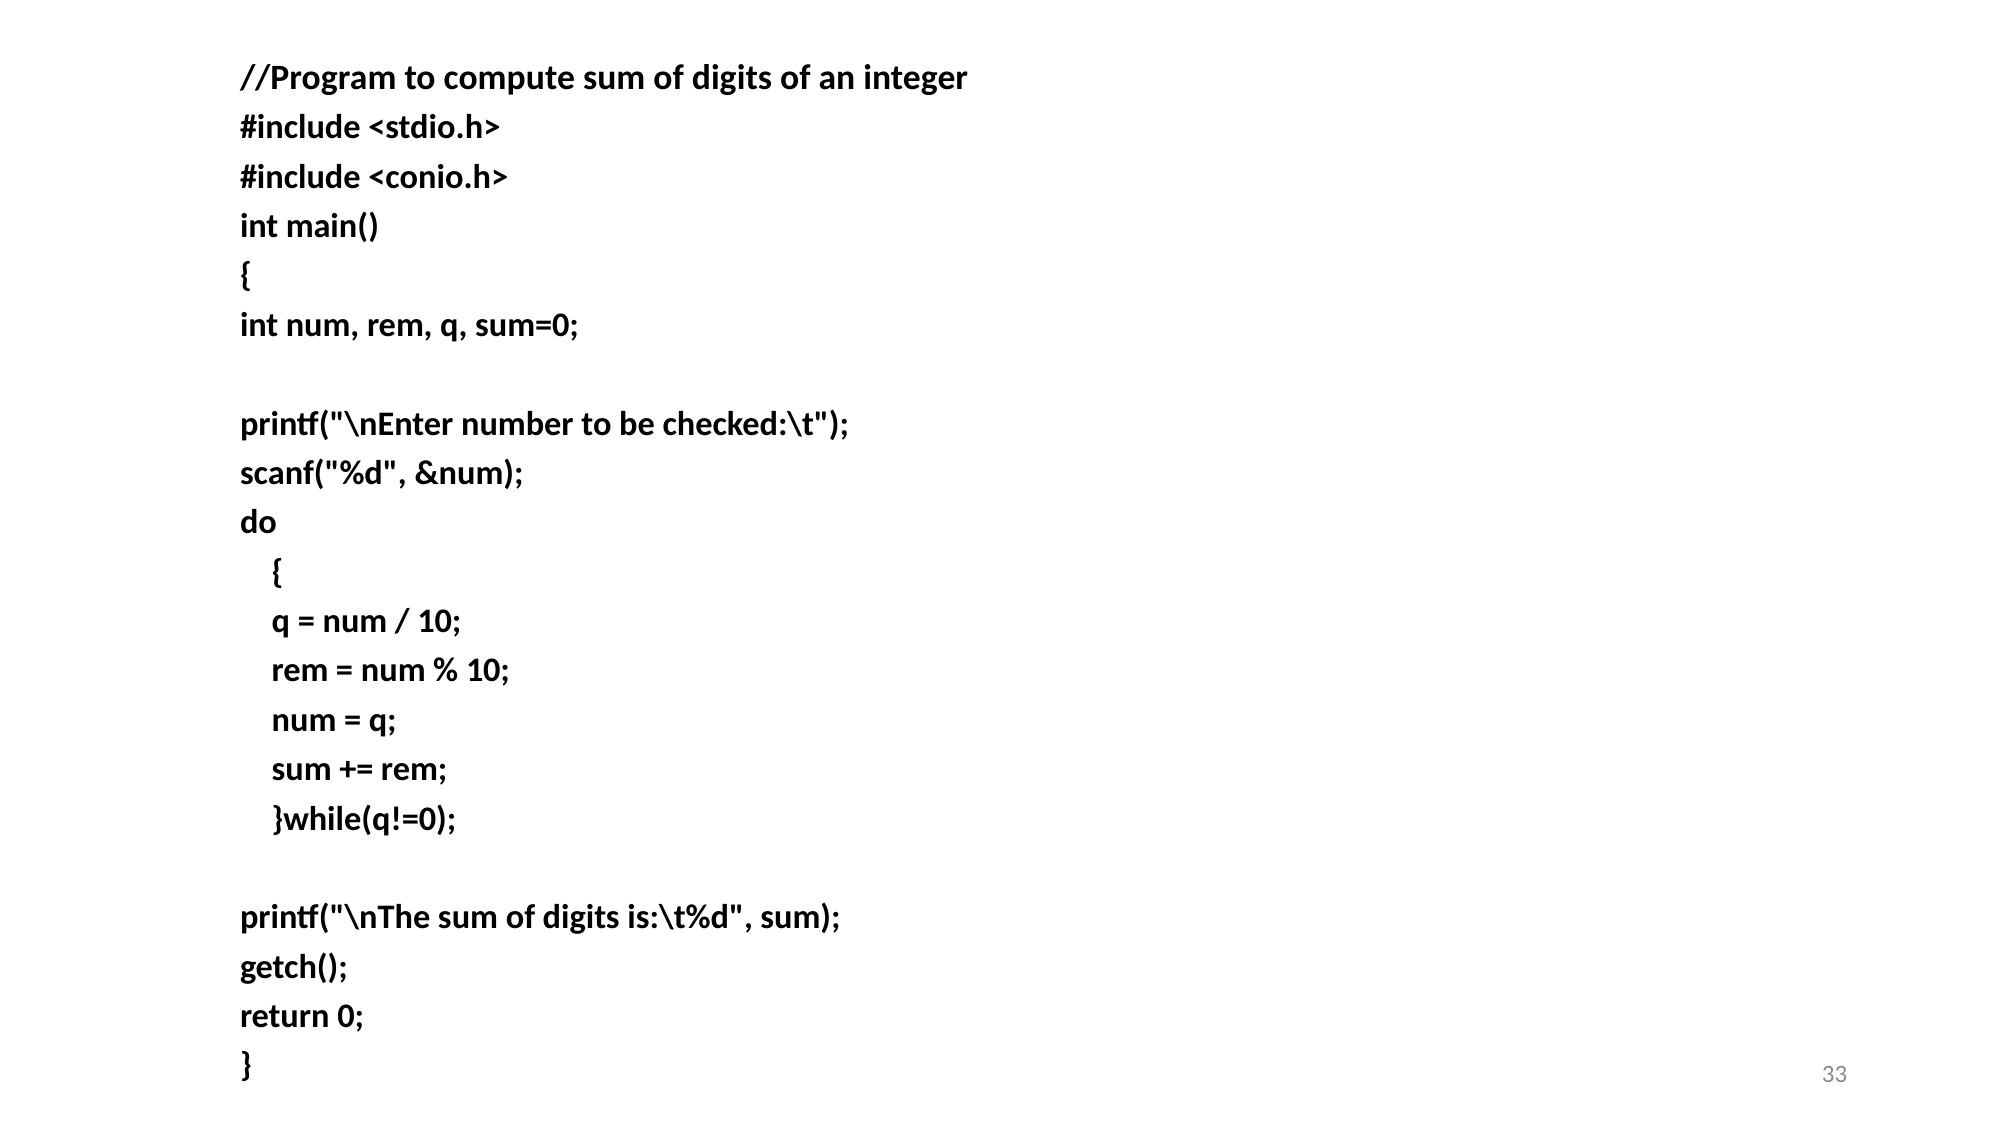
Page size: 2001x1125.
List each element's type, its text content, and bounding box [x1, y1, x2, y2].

slide_number 33 [1412, 1042, 1863, 1103]
list //Program to compute sum of digits of an integer #include <stdio.h> #include <conio.h> int main() { int num, rem, q, sum=0; printf("\nEnter number to be checked:\t"); scanf("%d", &num); do { q = num / 10; rem = num % 10; num = q; sum += rem; }while(q!=0); printf("\nThe sum of digits is:\t%d", sum); getch(); return 0; } [225, 37, 1625, 1103]
